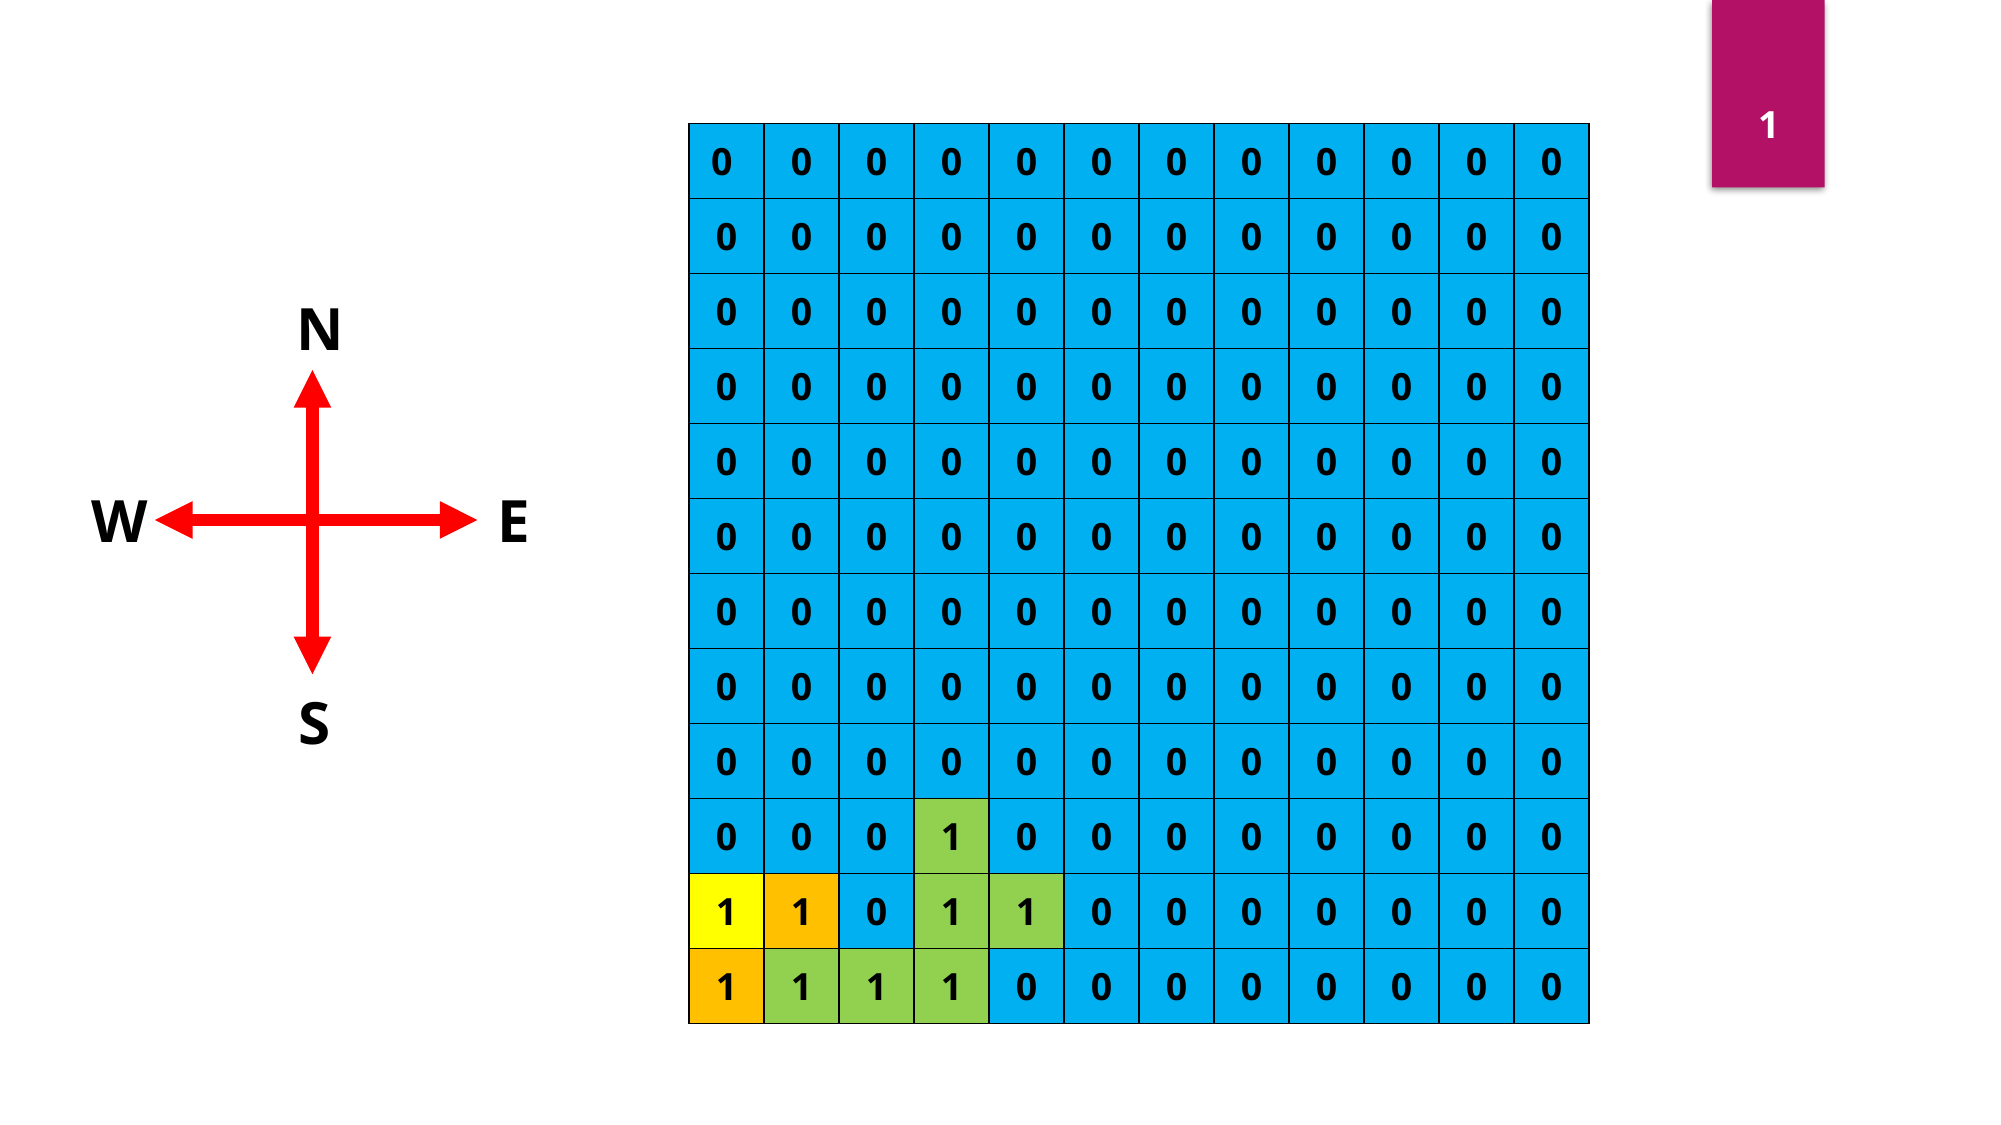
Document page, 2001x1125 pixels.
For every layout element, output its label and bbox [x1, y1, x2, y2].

table_cell [1215, 574, 1288, 648]
table_cell [1215, 724, 1288, 798]
table_cell [690, 274, 763, 348]
table_cell [990, 274, 1063, 348]
table_cell [1365, 874, 1438, 948]
table_cell [1065, 649, 1138, 723]
table_cell [1290, 649, 1363, 723]
table_cell [1290, 199, 1363, 273]
table_cell [1140, 349, 1213, 423]
table_cell [1515, 574, 1588, 648]
table_cell [840, 874, 913, 948]
table_cell [1365, 649, 1438, 723]
table_cell [1365, 949, 1438, 1023]
table_cell [840, 724, 913, 798]
table_cell [1515, 349, 1588, 423]
table_cell [1065, 799, 1138, 873]
table_cell [1215, 424, 1288, 498]
table_cell [1290, 499, 1363, 573]
table_cell [1440, 199, 1513, 273]
table_cell [1440, 949, 1513, 1023]
table_cell [990, 424, 1063, 498]
table_header [1515, 124, 1588, 198]
table_cell [1515, 874, 1588, 948]
table_cell [915, 499, 988, 573]
table_cell [1065, 874, 1138, 948]
table_cell [1440, 649, 1513, 723]
table_cell [690, 649, 763, 723]
table_cell [1290, 574, 1363, 648]
table_cell [1290, 424, 1363, 498]
table_cell [690, 874, 763, 948]
table_cell [915, 649, 988, 723]
table_header [1365, 124, 1438, 198]
table_cell [1440, 799, 1513, 873]
table_cell [1440, 424, 1513, 498]
table_cell [1215, 874, 1288, 948]
table_cell [1140, 424, 1213, 498]
table_cell [1290, 799, 1363, 873]
table_header [765, 124, 838, 198]
table_cell [990, 349, 1063, 423]
table_cell [1065, 499, 1138, 573]
table_cell [840, 349, 913, 423]
table_cell [840, 949, 913, 1023]
table_cell [1290, 874, 1363, 948]
table_cell [840, 199, 913, 273]
table_cell [1140, 574, 1213, 648]
table_cell [765, 424, 838, 498]
table_cell [1140, 724, 1213, 798]
table_cell [690, 499, 763, 573]
table_cell [1290, 724, 1363, 798]
table_cell [1065, 574, 1138, 648]
table_cell [690, 949, 763, 1023]
table_cell [765, 199, 838, 273]
table_cell [840, 799, 913, 873]
text_box [1743, 93, 1795, 153]
table_cell [1065, 349, 1138, 423]
table_cell [1440, 724, 1513, 798]
table_cell [1365, 574, 1438, 648]
table_cell [915, 574, 988, 648]
table_cell [1215, 649, 1288, 723]
table_cell [1515, 274, 1588, 348]
table_cell [1065, 199, 1138, 273]
table_cell [765, 799, 838, 873]
table_cell [1140, 499, 1213, 573]
table_cell [1215, 349, 1288, 423]
table_cell [990, 799, 1063, 873]
table_cell [840, 574, 913, 648]
table_cell [690, 574, 763, 648]
table_cell [1440, 274, 1513, 348]
text_box [283, 678, 346, 764]
table_cell [1365, 349, 1438, 423]
table_cell [915, 949, 988, 1023]
table_cell [990, 649, 1063, 723]
table_cell [1215, 949, 1288, 1023]
table_cell [840, 499, 913, 573]
table_cell [840, 649, 913, 723]
text_box [76, 284, 478, 562]
table_cell [915, 799, 988, 873]
table_cell [765, 949, 838, 1023]
table_cell [1215, 199, 1288, 273]
table_cell [1440, 349, 1513, 423]
table_cell [1290, 274, 1363, 348]
table_cell [1440, 499, 1513, 573]
table_cell [1140, 649, 1213, 723]
table_cell [690, 724, 763, 798]
table_cell [990, 874, 1063, 948]
table_cell [1365, 724, 1438, 798]
text_box [483, 477, 546, 562]
table_cell [1215, 499, 1288, 573]
table_cell [1140, 799, 1213, 873]
table_cell [915, 199, 988, 273]
table_cell [990, 199, 1063, 273]
table_cell [1365, 424, 1438, 498]
table_cell [840, 274, 913, 348]
table_cell [915, 874, 988, 948]
table_cell [1365, 799, 1438, 873]
table_cell [915, 274, 988, 348]
table_cell [915, 349, 988, 423]
table_cell [690, 349, 763, 423]
table_cell [1140, 274, 1213, 348]
table_cell [915, 424, 988, 498]
table_cell [765, 349, 838, 423]
table_header [1140, 124, 1213, 198]
table_header [690, 124, 763, 198]
table_cell [990, 724, 1063, 798]
table_cell [1290, 949, 1363, 1023]
table_cell [765, 649, 838, 723]
table_cell [1365, 499, 1438, 573]
table_cell [915, 724, 988, 798]
table_cell [1215, 799, 1288, 873]
table_cell [690, 799, 763, 873]
table_cell [1440, 874, 1513, 948]
table_cell [990, 574, 1063, 648]
table_cell [765, 874, 838, 948]
table_cell [1290, 349, 1363, 423]
table_cell [1515, 649, 1588, 723]
table_cell [1215, 274, 1288, 348]
table_cell [1140, 199, 1213, 273]
table_cell [1065, 949, 1138, 1023]
table_cell [1365, 274, 1438, 348]
table_header [1215, 124, 1288, 198]
table_cell [1065, 724, 1138, 798]
table_header [1065, 124, 1138, 198]
table_cell [1515, 499, 1588, 573]
table_cell [840, 424, 913, 498]
table_cell [1440, 574, 1513, 648]
table_header [840, 124, 913, 198]
table_header [1440, 124, 1513, 198]
table_cell [1140, 874, 1213, 948]
table_header [990, 124, 1063, 198]
table_cell [1140, 949, 1213, 1023]
table_cell [1515, 799, 1588, 873]
table_cell [765, 274, 838, 348]
table_cell [765, 724, 838, 798]
table_header [915, 124, 988, 198]
table_cell [990, 949, 1063, 1023]
table_cell [765, 499, 838, 573]
table_cell [1065, 424, 1138, 498]
table_cell [765, 574, 838, 648]
table_cell [1515, 424, 1588, 498]
table_header [1290, 124, 1363, 198]
table_cell [690, 424, 763, 498]
table_cell [990, 499, 1063, 573]
table_cell [1515, 199, 1588, 273]
table_cell [1515, 949, 1588, 1023]
table_cell [1065, 274, 1138, 348]
table_cell [1365, 199, 1438, 273]
table_cell [1515, 724, 1588, 798]
table_cell [690, 199, 763, 273]
